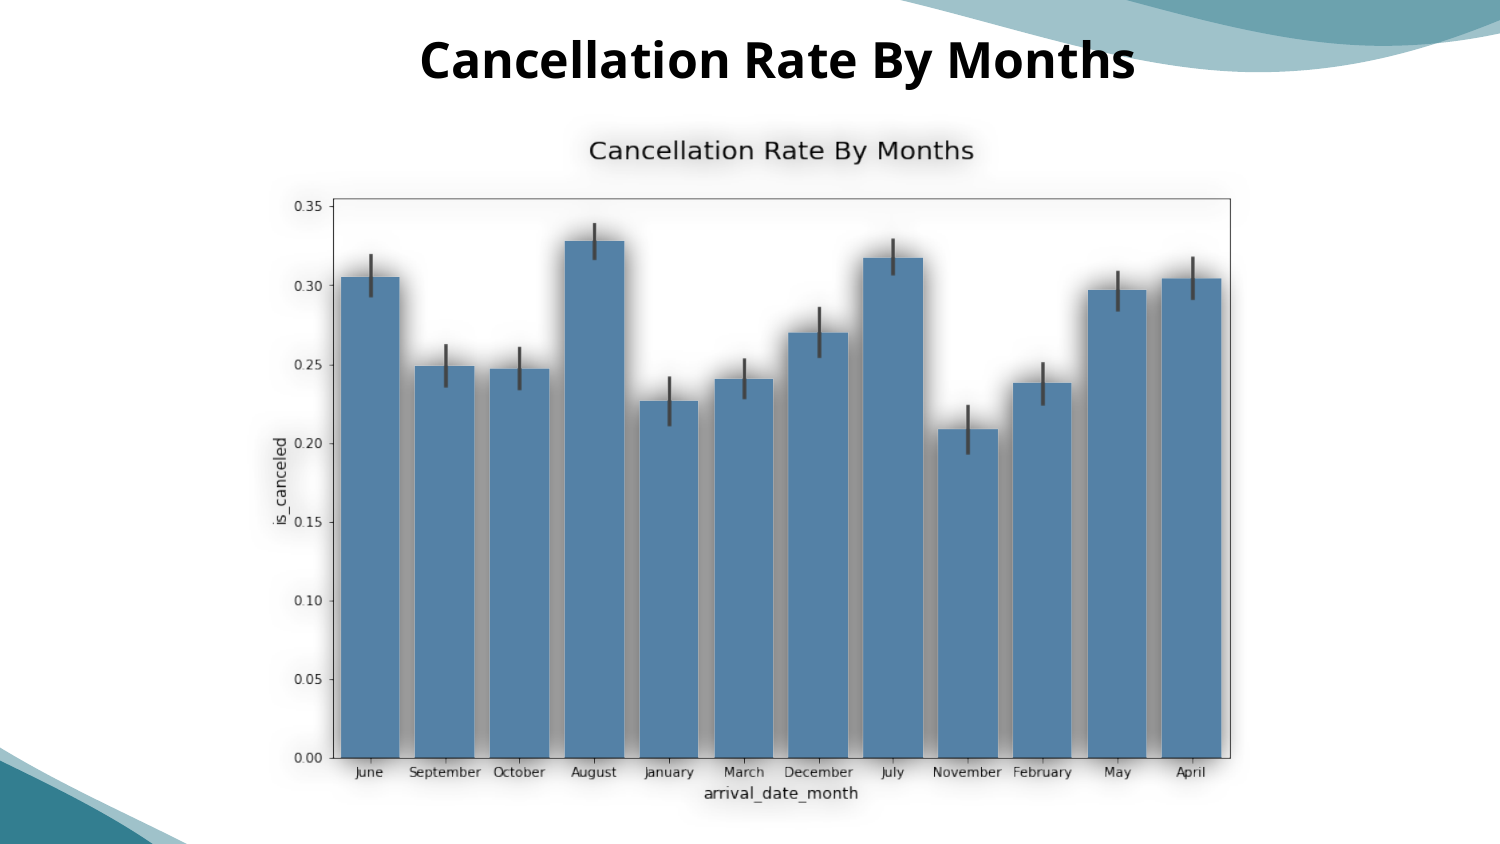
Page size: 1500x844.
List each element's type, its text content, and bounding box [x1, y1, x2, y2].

title Cancellation Rate By Months [99, 13, 1457, 117]
picture [242, 112, 1258, 831]
